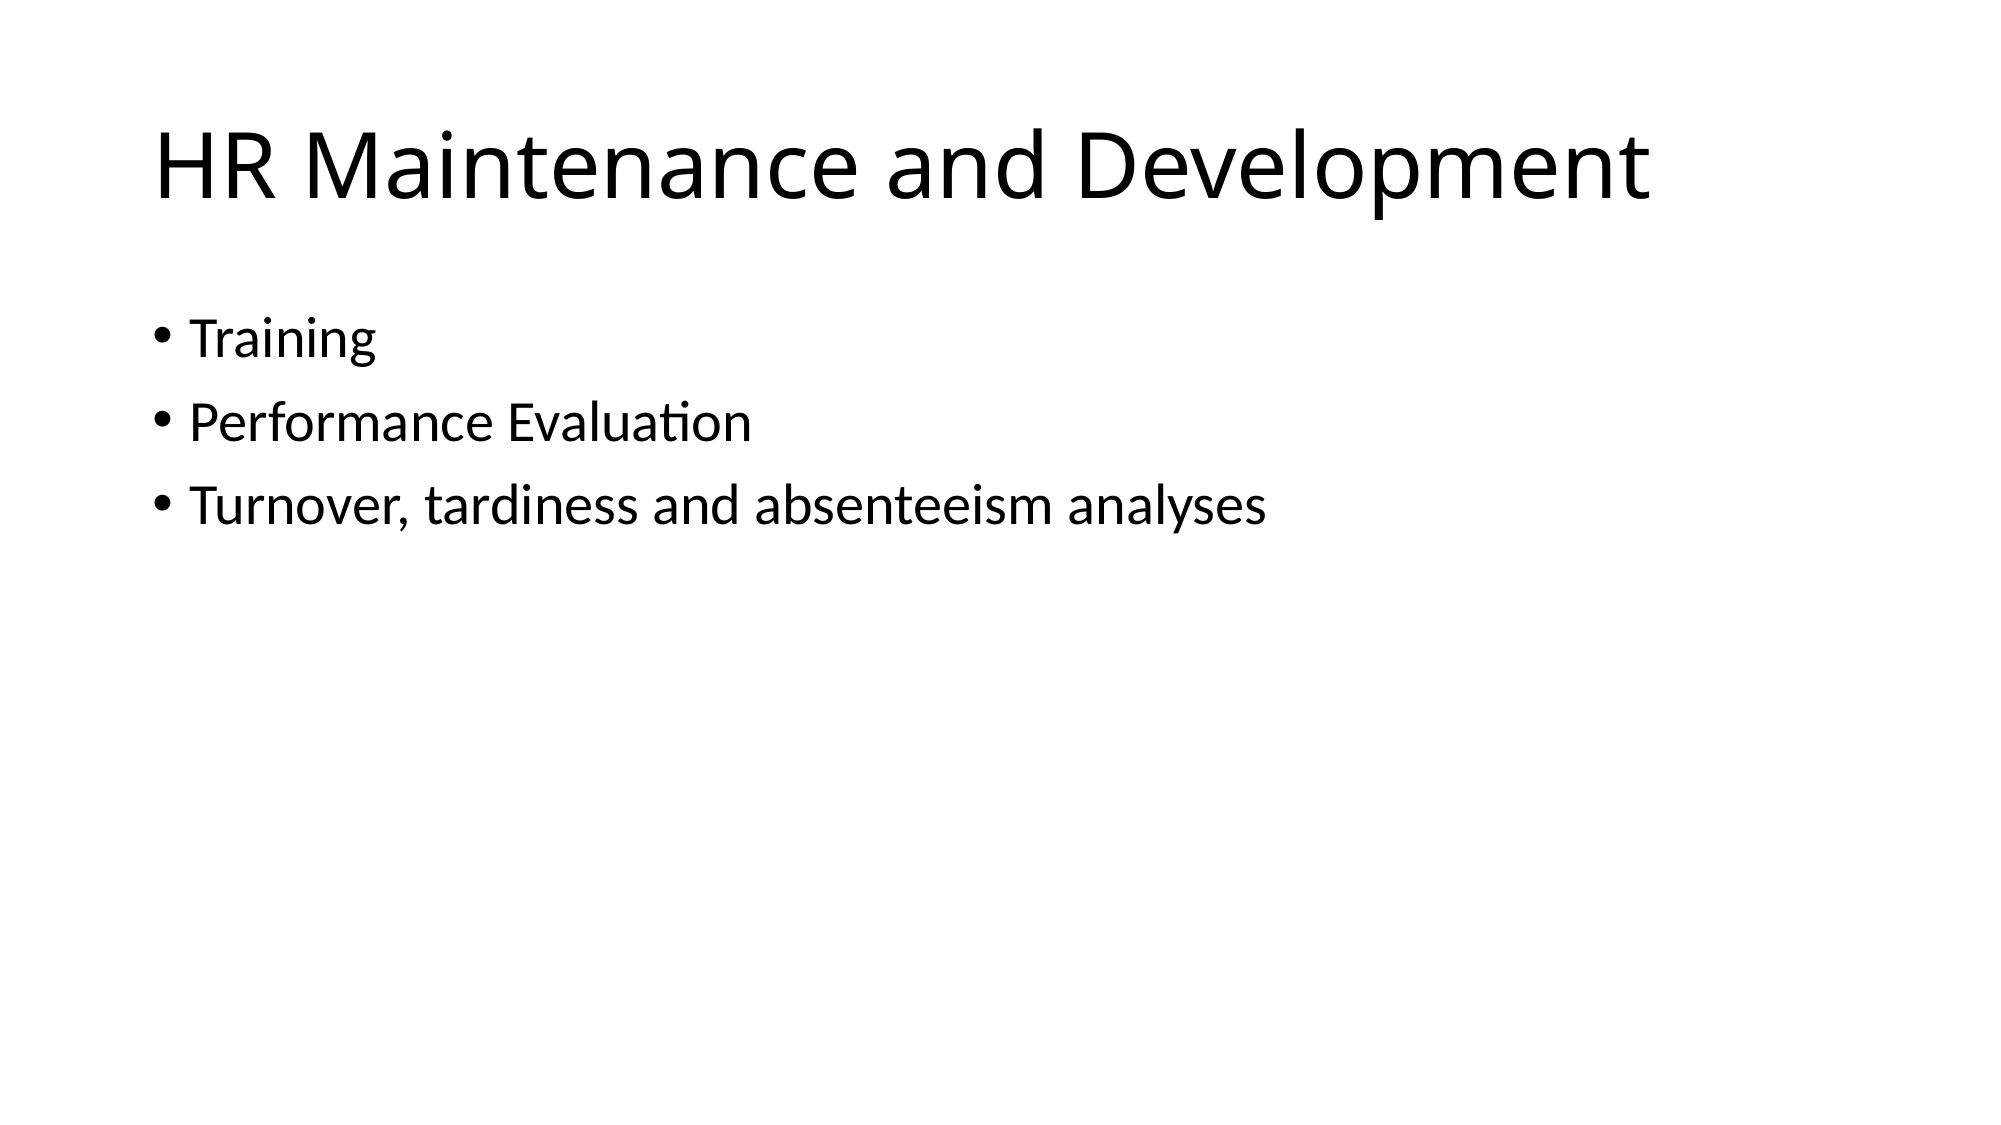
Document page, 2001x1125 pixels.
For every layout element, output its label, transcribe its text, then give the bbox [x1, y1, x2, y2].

title HR Maintenance and Development [137, 59, 1863, 278]
list Training Performance Evaluation Turnover, tardiness and absenteeism analyses [137, 299, 1863, 1014]
